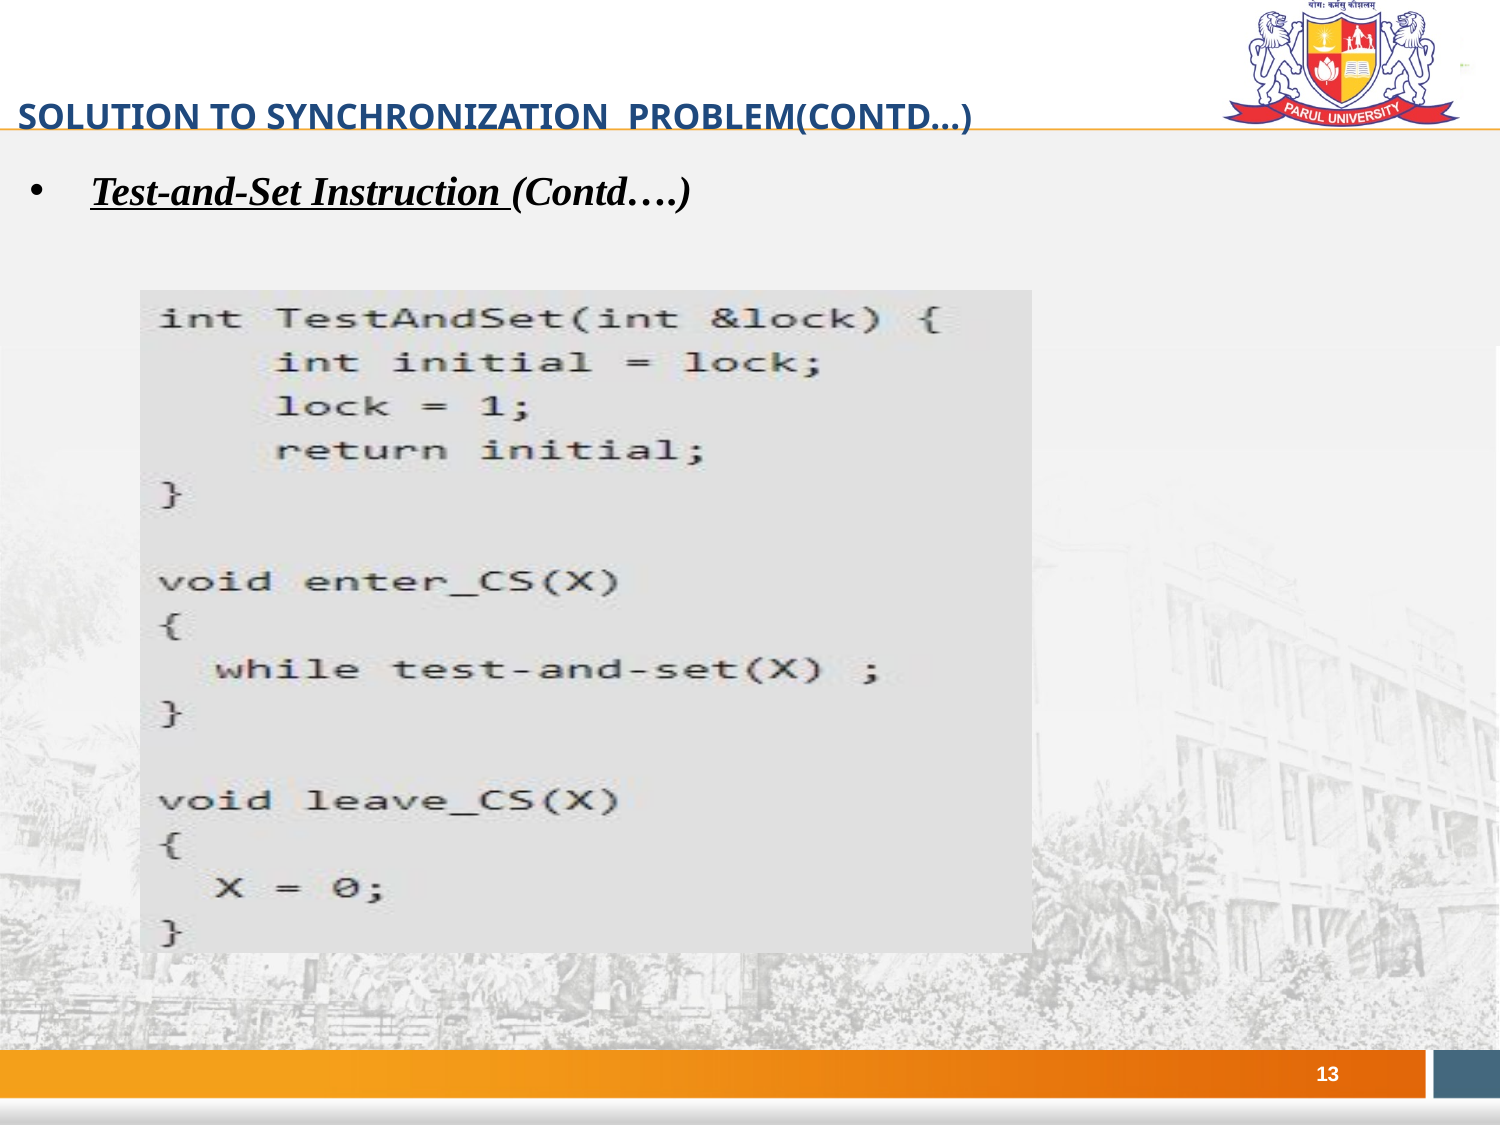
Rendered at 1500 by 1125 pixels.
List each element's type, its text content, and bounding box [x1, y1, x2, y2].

text_box Solution to synchronization problem(Contd…) [0, 26, 1357, 137]
picture [0, 0, 1500, 1125]
title Test-and-Set Instruction (Contd….) [29, 172, 1421, 1041]
